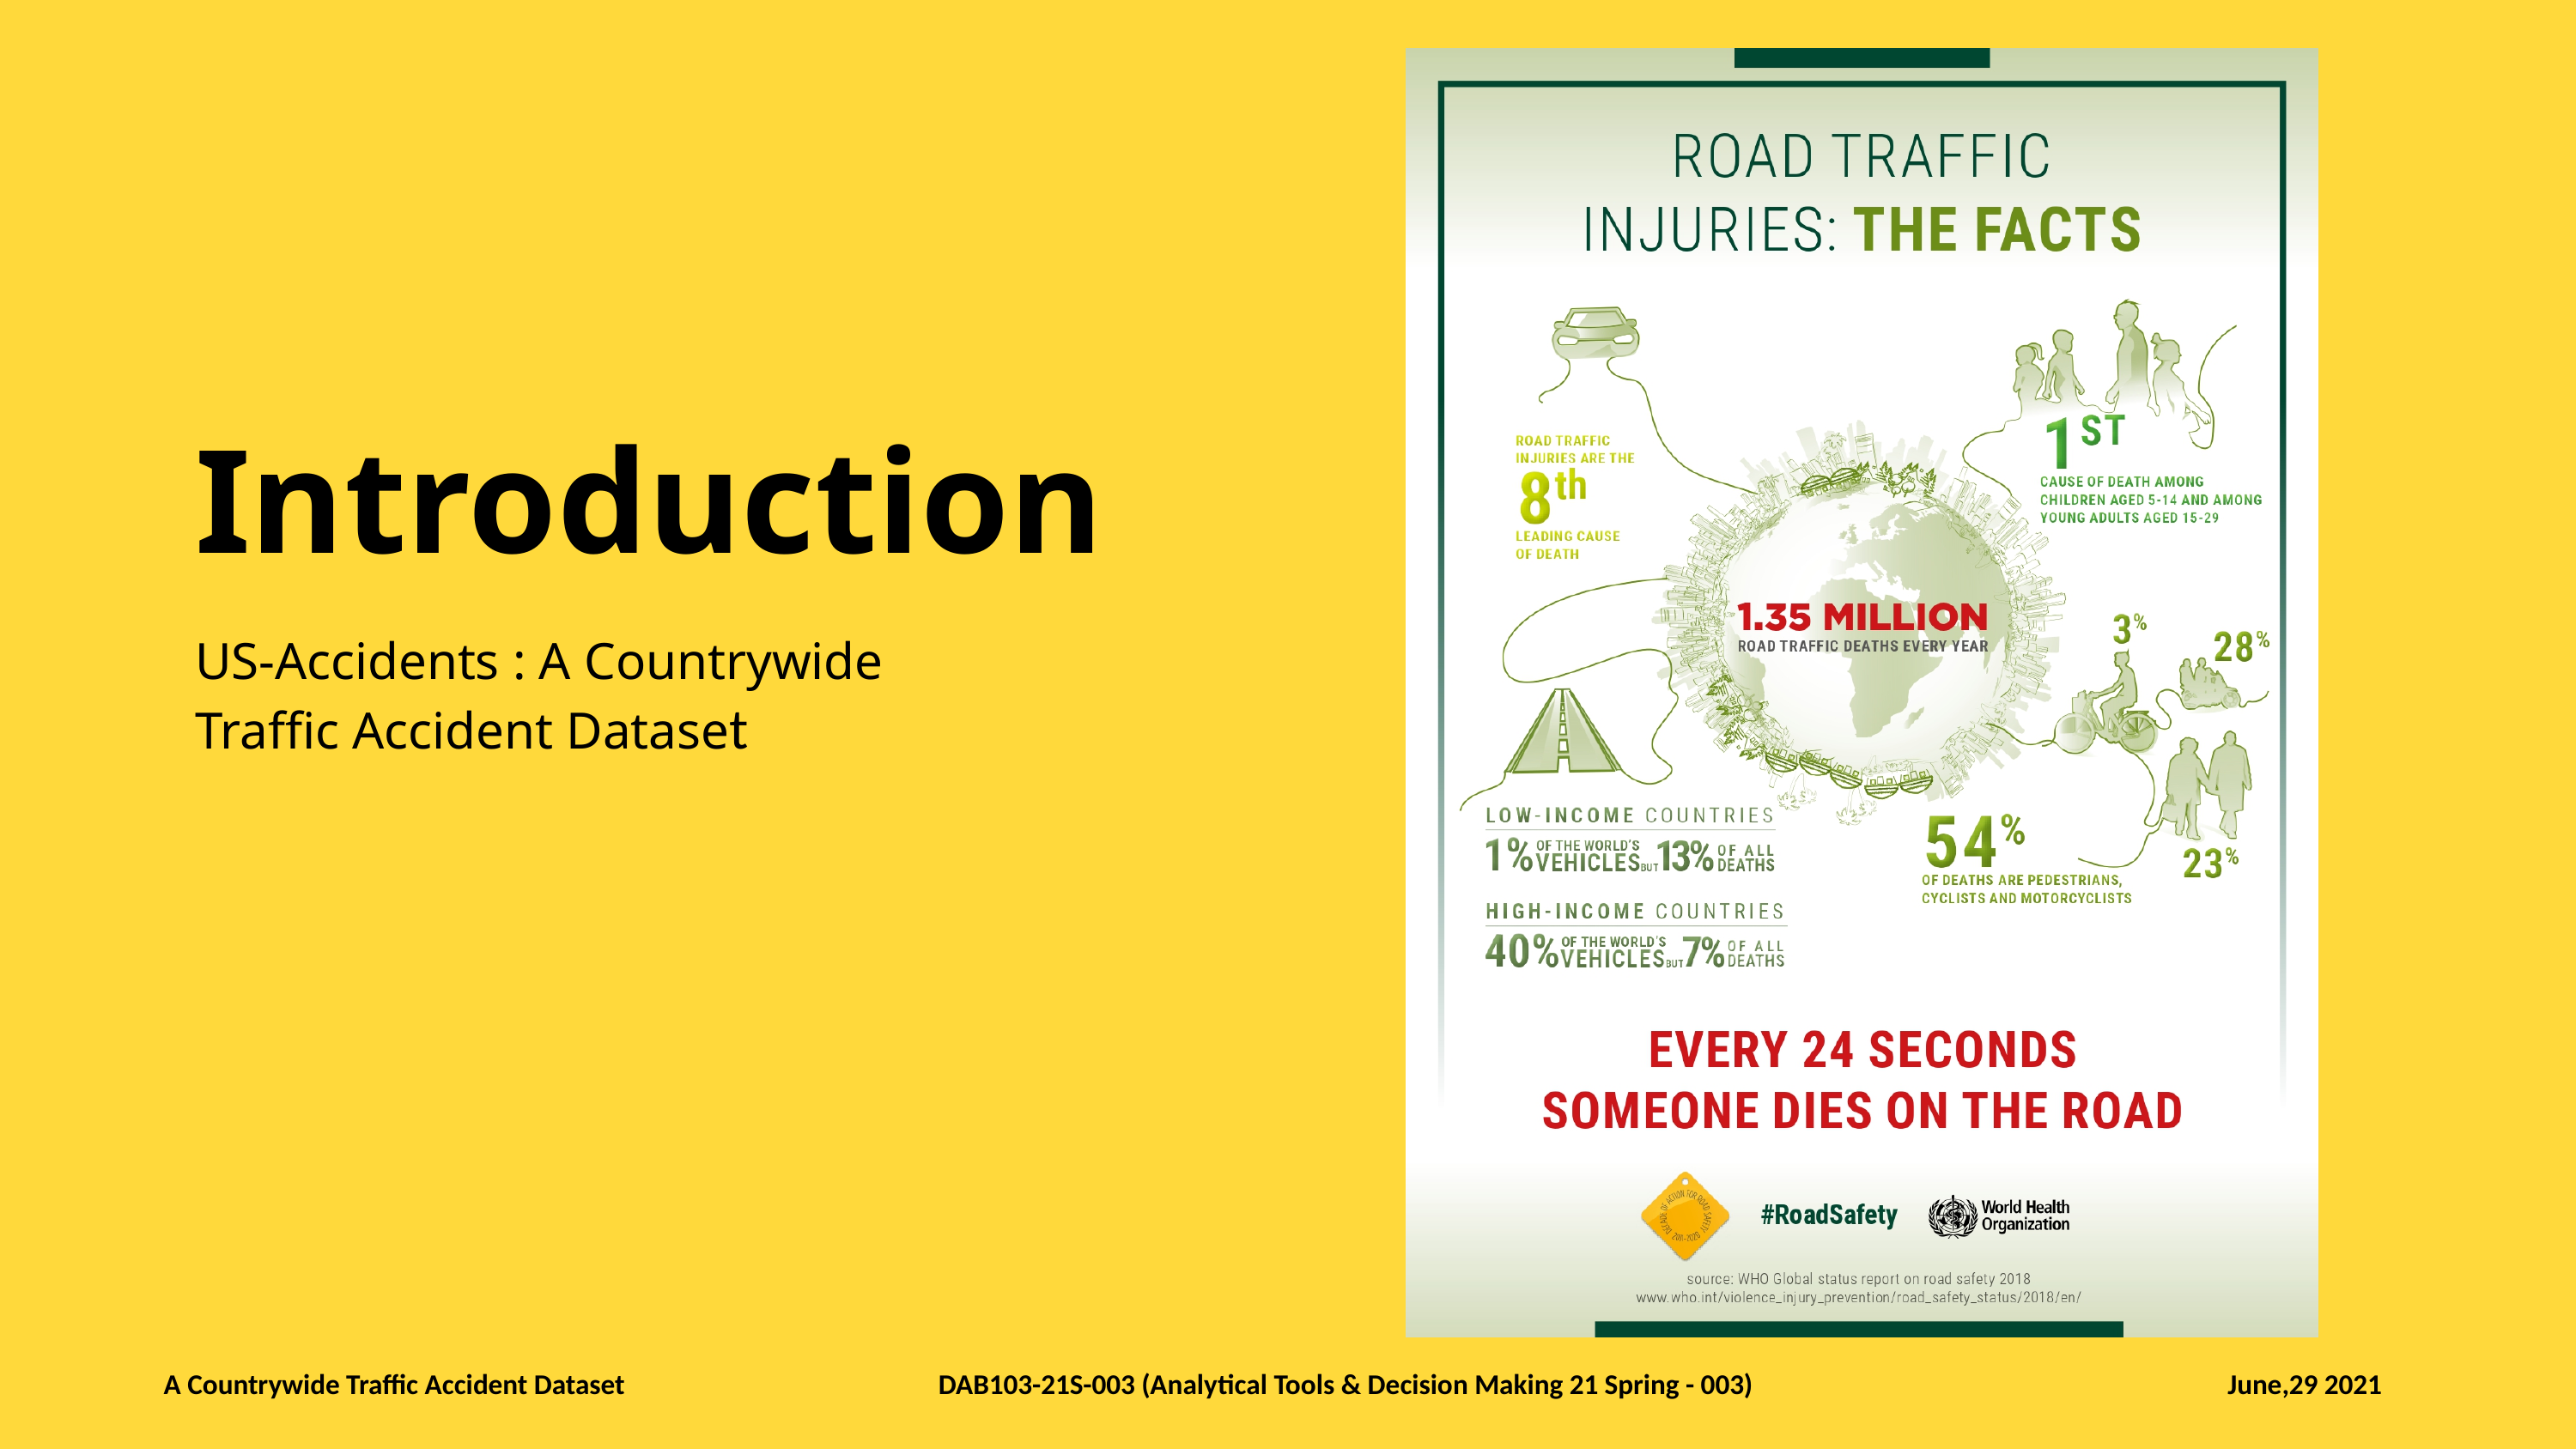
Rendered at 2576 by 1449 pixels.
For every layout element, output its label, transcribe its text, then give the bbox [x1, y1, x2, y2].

text_box A Countrywide Traffic Accident Dataset [161, 1363, 641, 1400]
text_box DAB103-21S-003 (Analytical Tools & Decision Making 21 Spring - 003) [936, 1363, 1785, 1400]
text_box June,29 2021 [2226, 1363, 2481, 1400]
text_box US-Accidents : A Countrywide Traffic Accident Dataset [192, 627, 1020, 761]
picture [1406, 47, 2318, 1337]
text_box Introduction [192, 408, 1213, 582]
